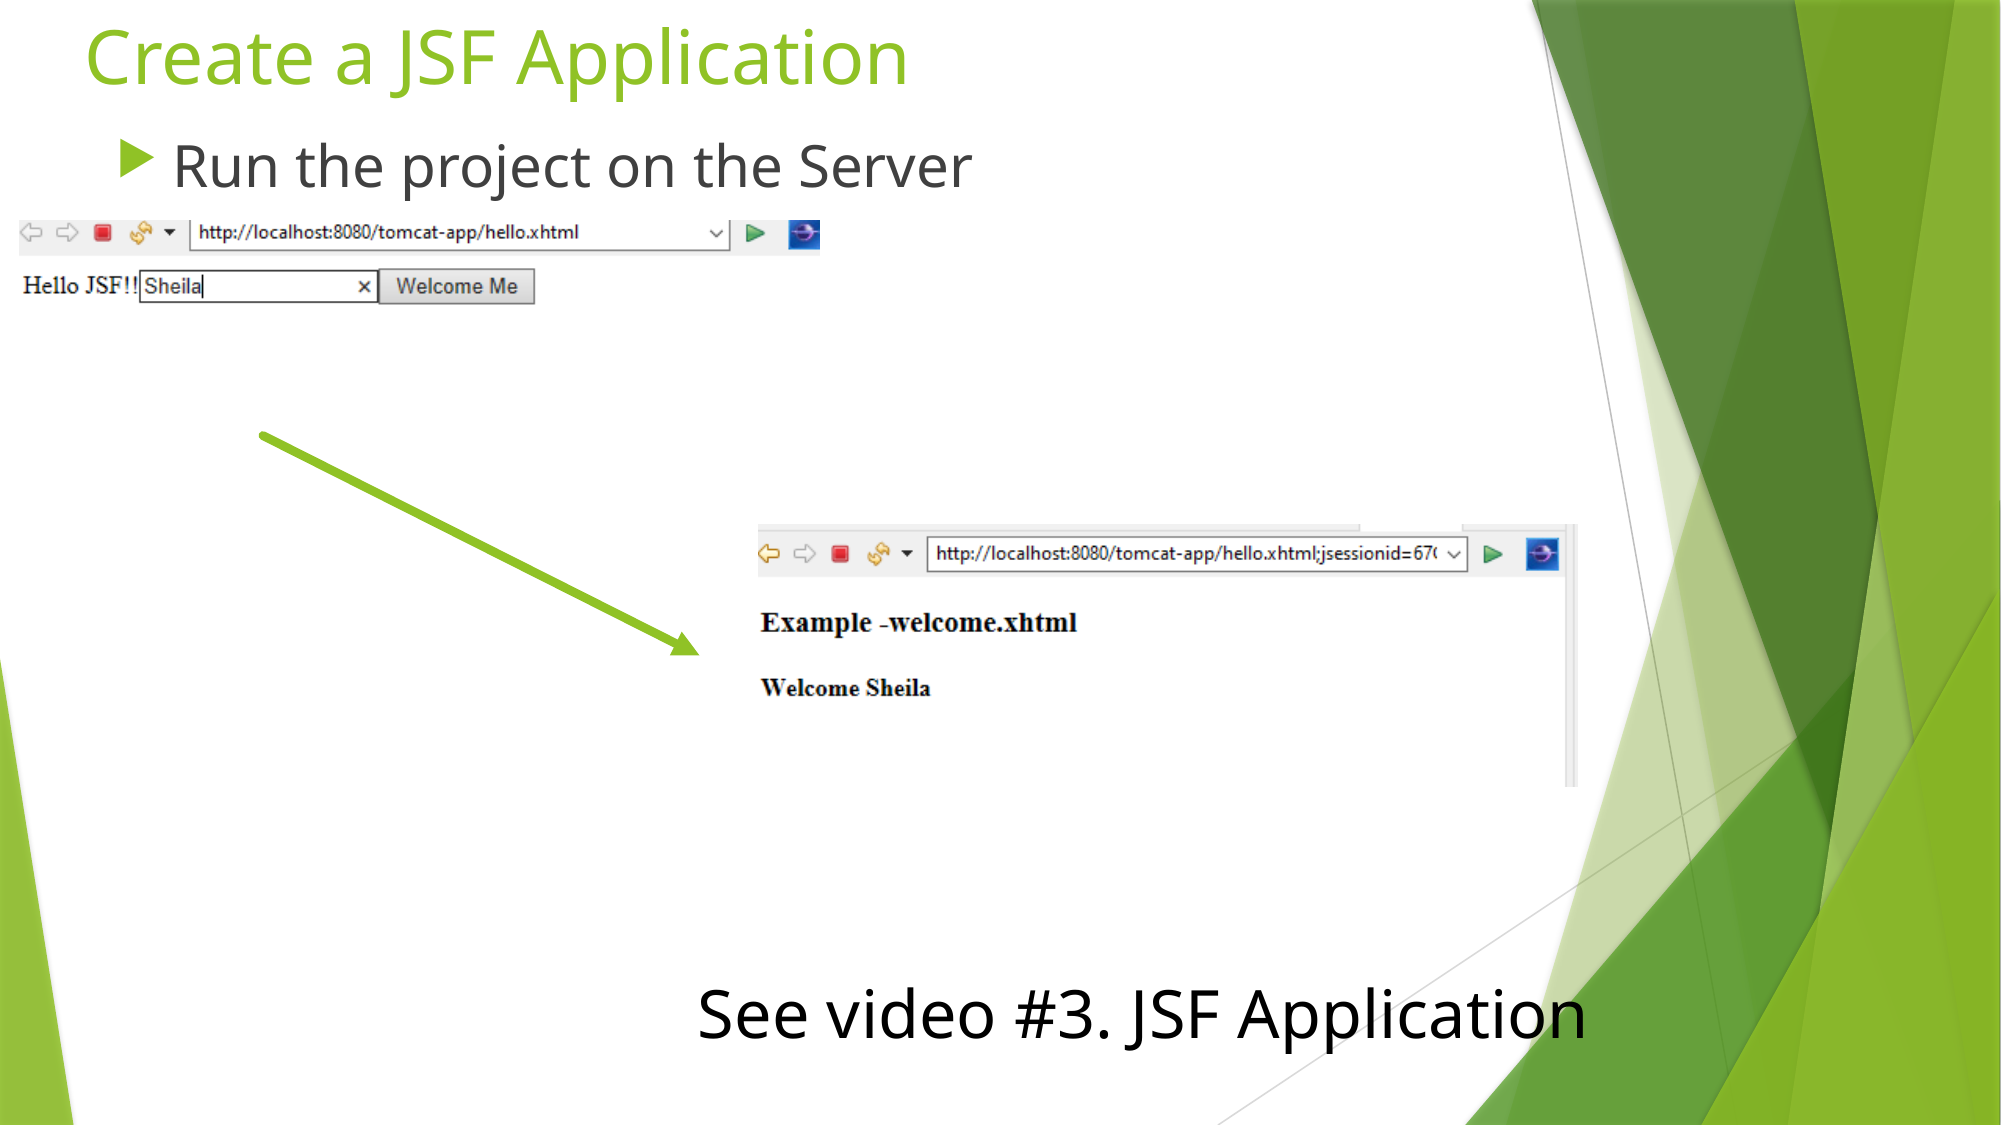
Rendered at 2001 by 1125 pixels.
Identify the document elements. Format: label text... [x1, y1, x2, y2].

list Run the project on the Server [101, 121, 1846, 893]
text_box See video #3. JSF Application [682, 964, 1772, 1060]
title Create a JSF Application [69, 1, 1481, 122]
picture [19, 219, 821, 414]
picture [758, 523, 1578, 788]
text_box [262, 435, 700, 656]
